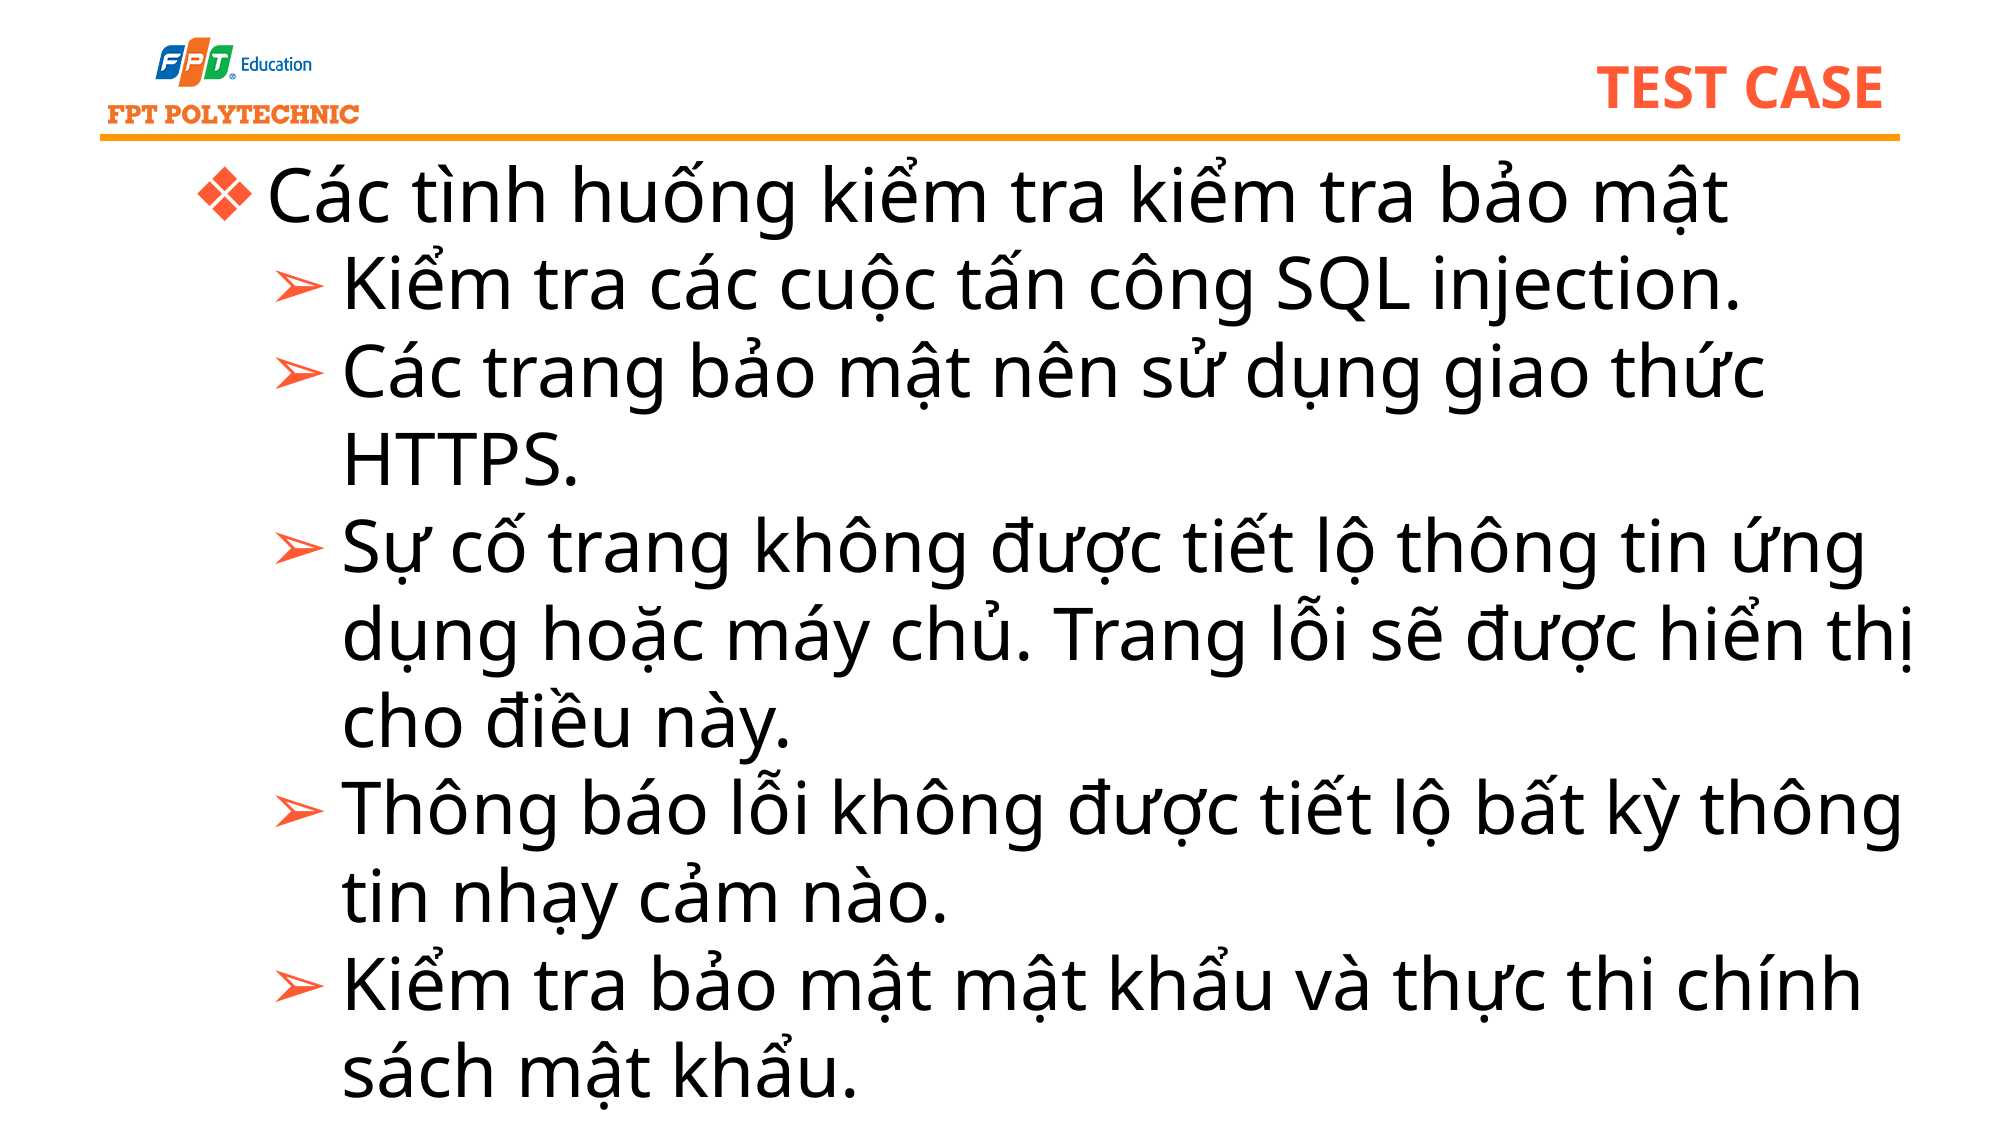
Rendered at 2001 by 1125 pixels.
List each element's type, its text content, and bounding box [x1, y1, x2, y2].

title test case [366, 45, 1900, 125]
text_box Các tình huống kiểm tra kiểm tra bảo mật Kiểm tra các cuộc tấn công SQL injection. Các trang bảo mật nên sử dụng giao thức HTTPS. Sự cố trang không được tiết lộ thông tin ứng dụng hoặc máy chủ. Trang lỗi sẽ được hiển thị cho điều này. Thông báo lỗi không được tiết lộ bất kỳ thông tin nhạy cảm nào. Kiểm tra bảo mật mật khẩu và thực thi chính sách mật khẩu. [101, 139, 1985, 1125]
picture [99, 25, 367, 134]
